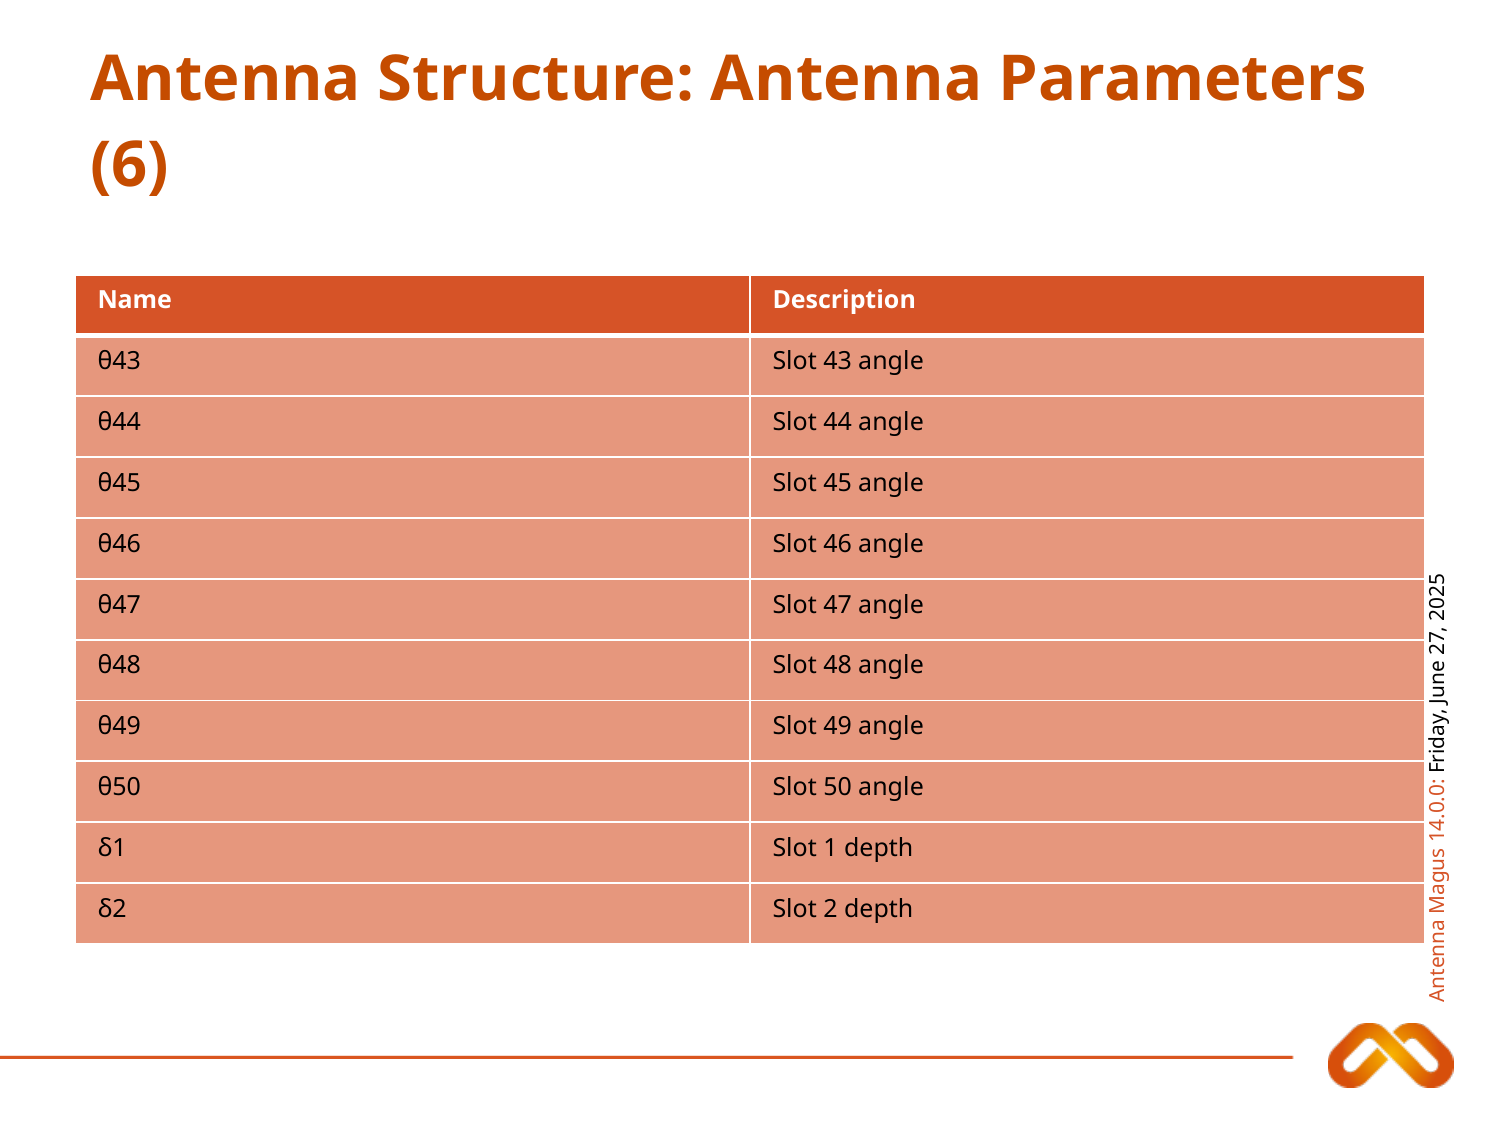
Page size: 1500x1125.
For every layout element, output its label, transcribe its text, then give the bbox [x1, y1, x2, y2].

text_box [74, 224, 1425, 281]
picture [0, 902, 1294, 1059]
table_cell δ1 [76, 823, 749, 882]
table_cell Slot 46 angle [751, 519, 1424, 578]
table_cell δ2 [76, 884, 749, 943]
picture [1328, 1023, 1454, 1088]
table_cell Slot 45 angle [751, 458, 1424, 517]
table_cell θ48 [76, 641, 749, 700]
table_cell θ44 [76, 397, 749, 456]
table_cell θ45 [76, 458, 749, 517]
table_cell θ43 [76, 338, 749, 395]
table_header Name [76, 281, 749, 333]
table_cell Slot 1 depth [751, 823, 1424, 882]
table_cell θ46 [76, 519, 749, 578]
table_cell Slot 49 angle [751, 701, 1424, 760]
table_header Description [751, 281, 1424, 333]
table_cell Slot 43 angle [751, 338, 1424, 395]
title Antenna Structure: Antenna Parameters (6) [74, 24, 1426, 213]
table_cell θ47 [76, 580, 749, 639]
table_cell θ50 [76, 762, 749, 821]
table_cell Slot 2 depth [751, 884, 1424, 943]
table_cell Slot 50 angle [751, 762, 1424, 821]
table_cell θ49 [76, 701, 749, 760]
table_cell Slot 47 angle [751, 580, 1424, 639]
table_cell Slot 48 angle [751, 641, 1424, 700]
table_cell Slot 44 angle [751, 397, 1424, 456]
